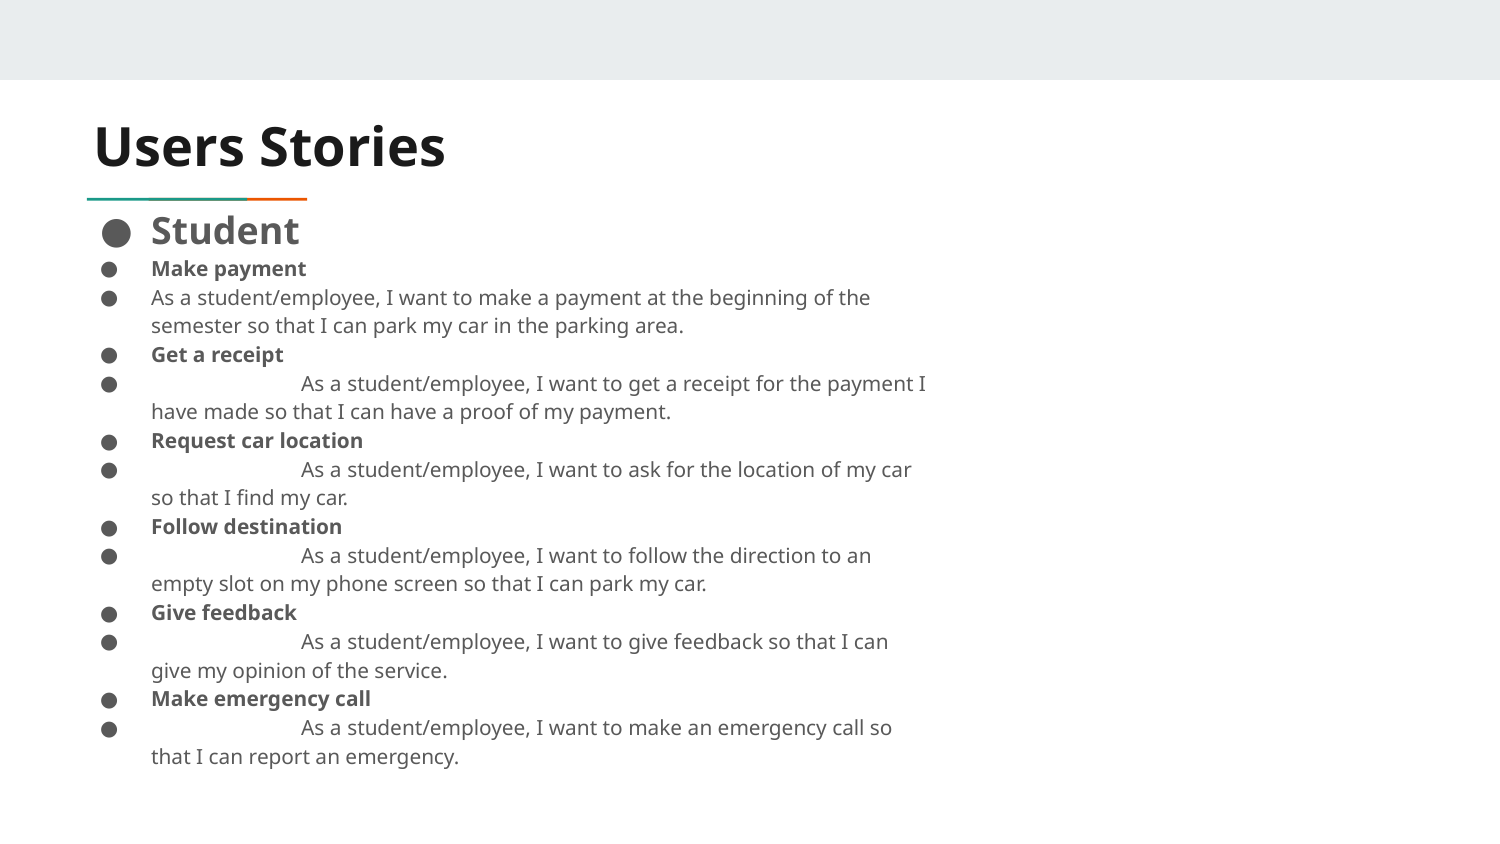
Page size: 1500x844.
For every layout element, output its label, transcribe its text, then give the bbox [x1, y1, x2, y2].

list Student Make payment As a student/employee, I want to make a payment at the beginning of the semester so that I can park my car in the parking area. Get a receipt As a student/employee, I want to get a receipt for the payment I have made so that I can have a proof of my payment. Request car location As a student/employee, I want to ask for the location of my car so that I find my car. Follow destination As a student/employee, I want to follow the direction to an empty slot on my phone screen so that I can park my car. Give feedback As a student/employee, I want to give feedback so that I can give my opinion of the service. Make emergency call As a student/employee, I want to make an emergency call so that I can report an emergency. [61, 184, 944, 612]
text_box Users Stories [78, 97, 1341, 185]
